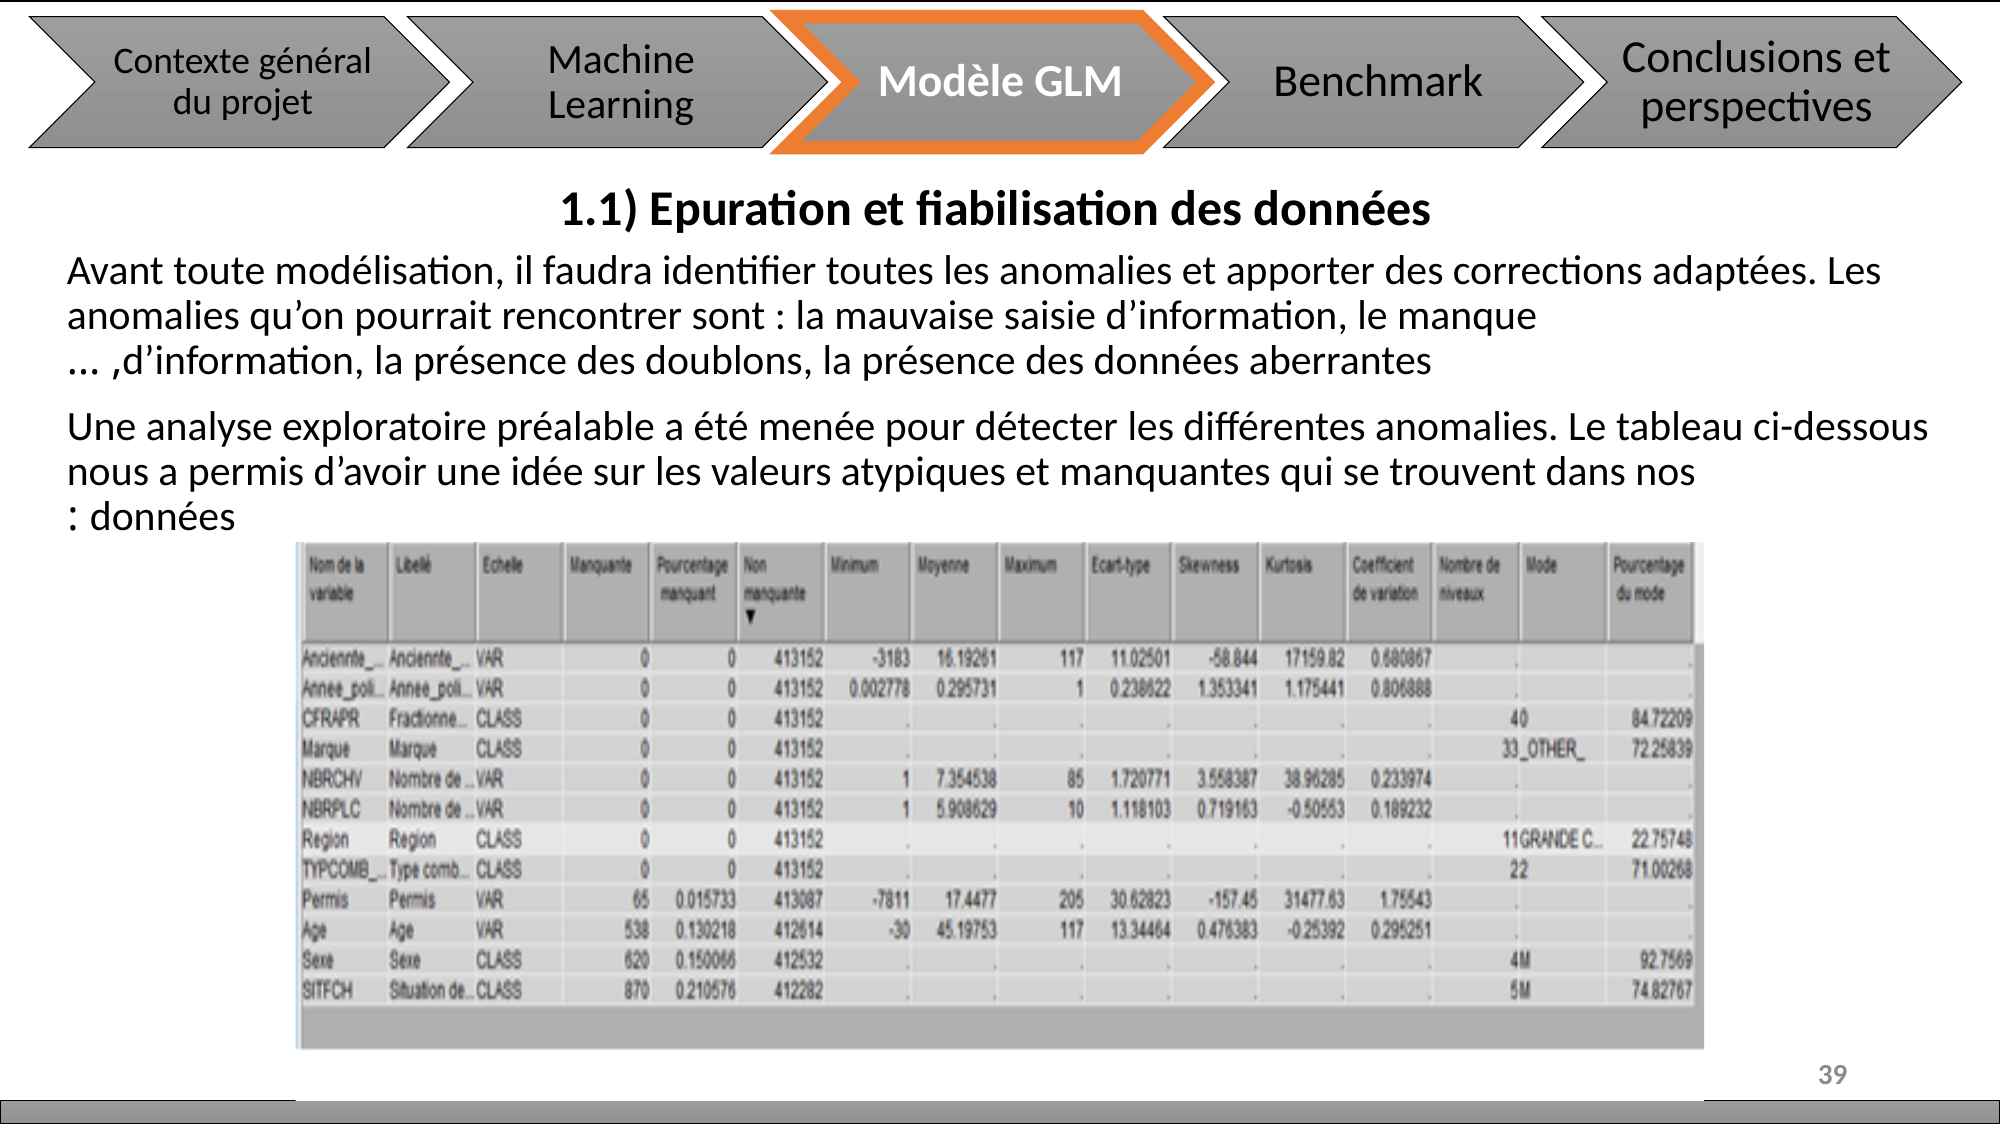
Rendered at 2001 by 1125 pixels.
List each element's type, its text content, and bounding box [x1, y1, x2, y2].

text_box 1.1) Epuration et fiabilisation des données [544, 168, 1447, 243]
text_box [28, 16, 1963, 148]
slide_number 39 [1412, 1042, 1863, 1103]
picture [295, 541, 1705, 1101]
text_box [0, 1100, 2000, 1124]
text_box Avant toute modélisation, il faudra identifier toutes les anomalies et apporter des corrections adaptées. Les anomalies qu’on pourrait rencontrer sont : la mauvaise saisie d’information, le manque d’information, la présence des doublons, la présence des données aberrantes, … Une analyse exploratoire préalable a été menée pour détecter les différentes anomalies. Le tableau ci-dessous nous a permis d’avoir une idée sur les valeurs atypiques et manquantes qui se trouvent dans nos données : [51, 240, 1962, 569]
